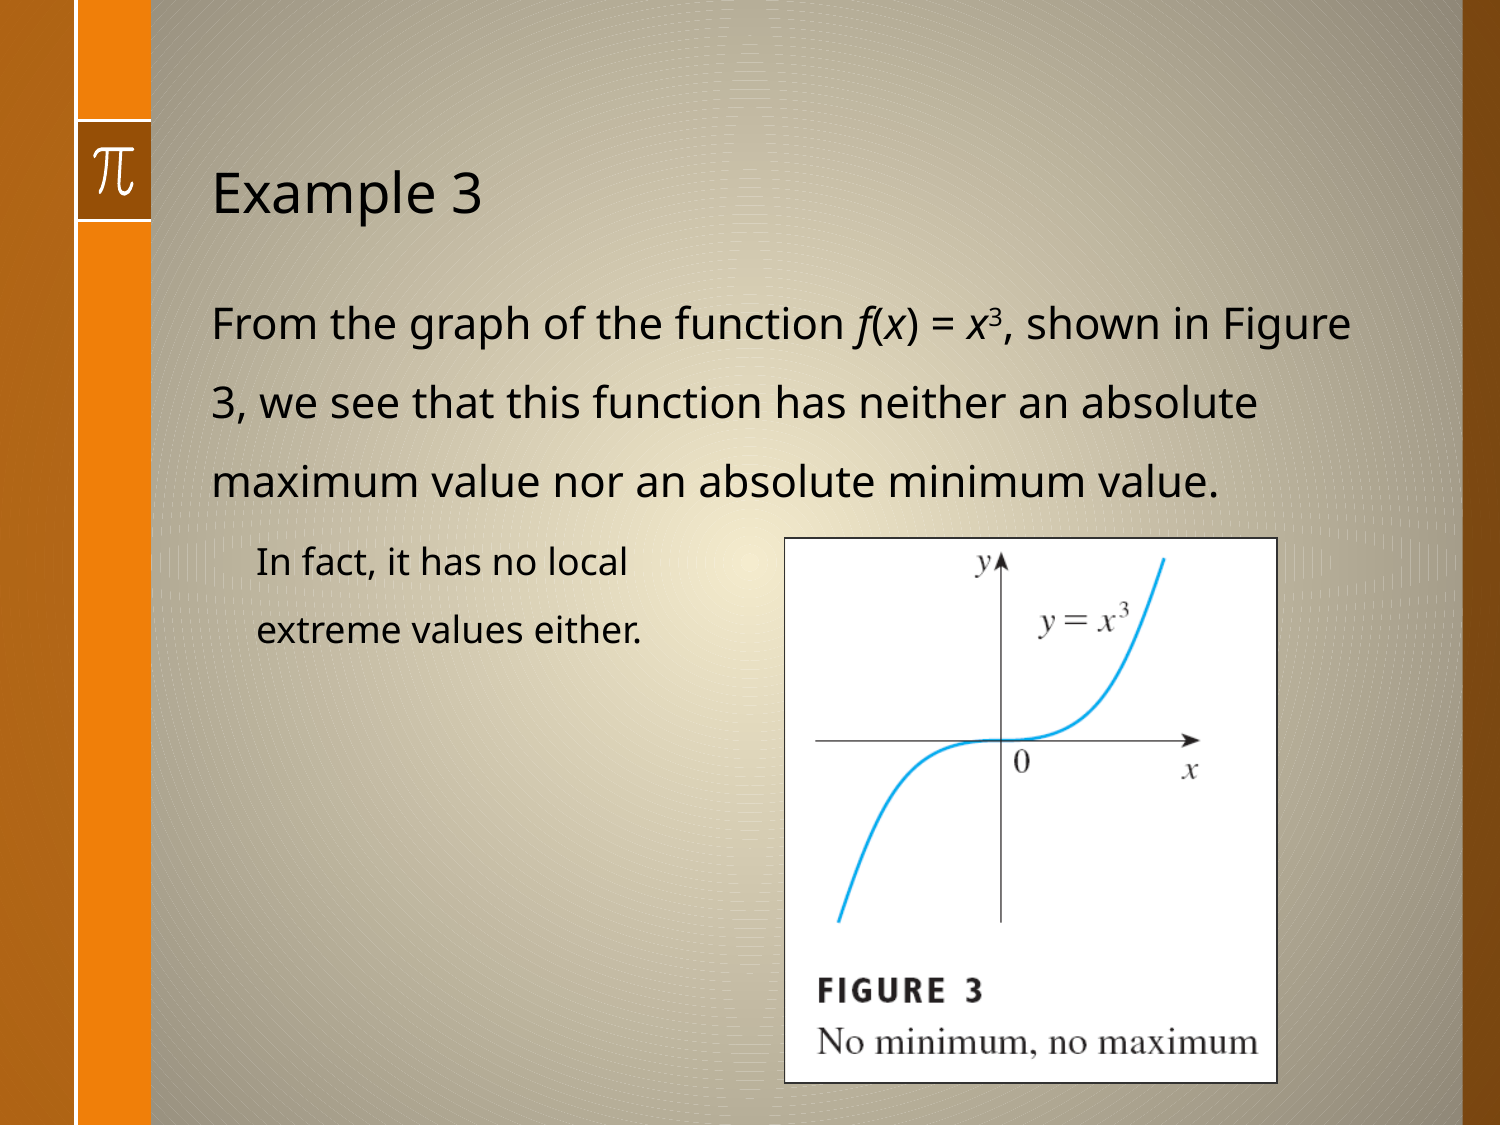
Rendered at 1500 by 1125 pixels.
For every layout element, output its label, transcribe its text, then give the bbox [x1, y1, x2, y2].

picture [785, 538, 1276, 1083]
list From the graph of the function f(x) = x3, shown in Figure 3, we see that this function has neither an absolute maximum value nor an absolute minimum value. In fact, it has no local extreme values either. [196, 262, 1400, 1013]
title Example 3 [196, 29, 1400, 233]
